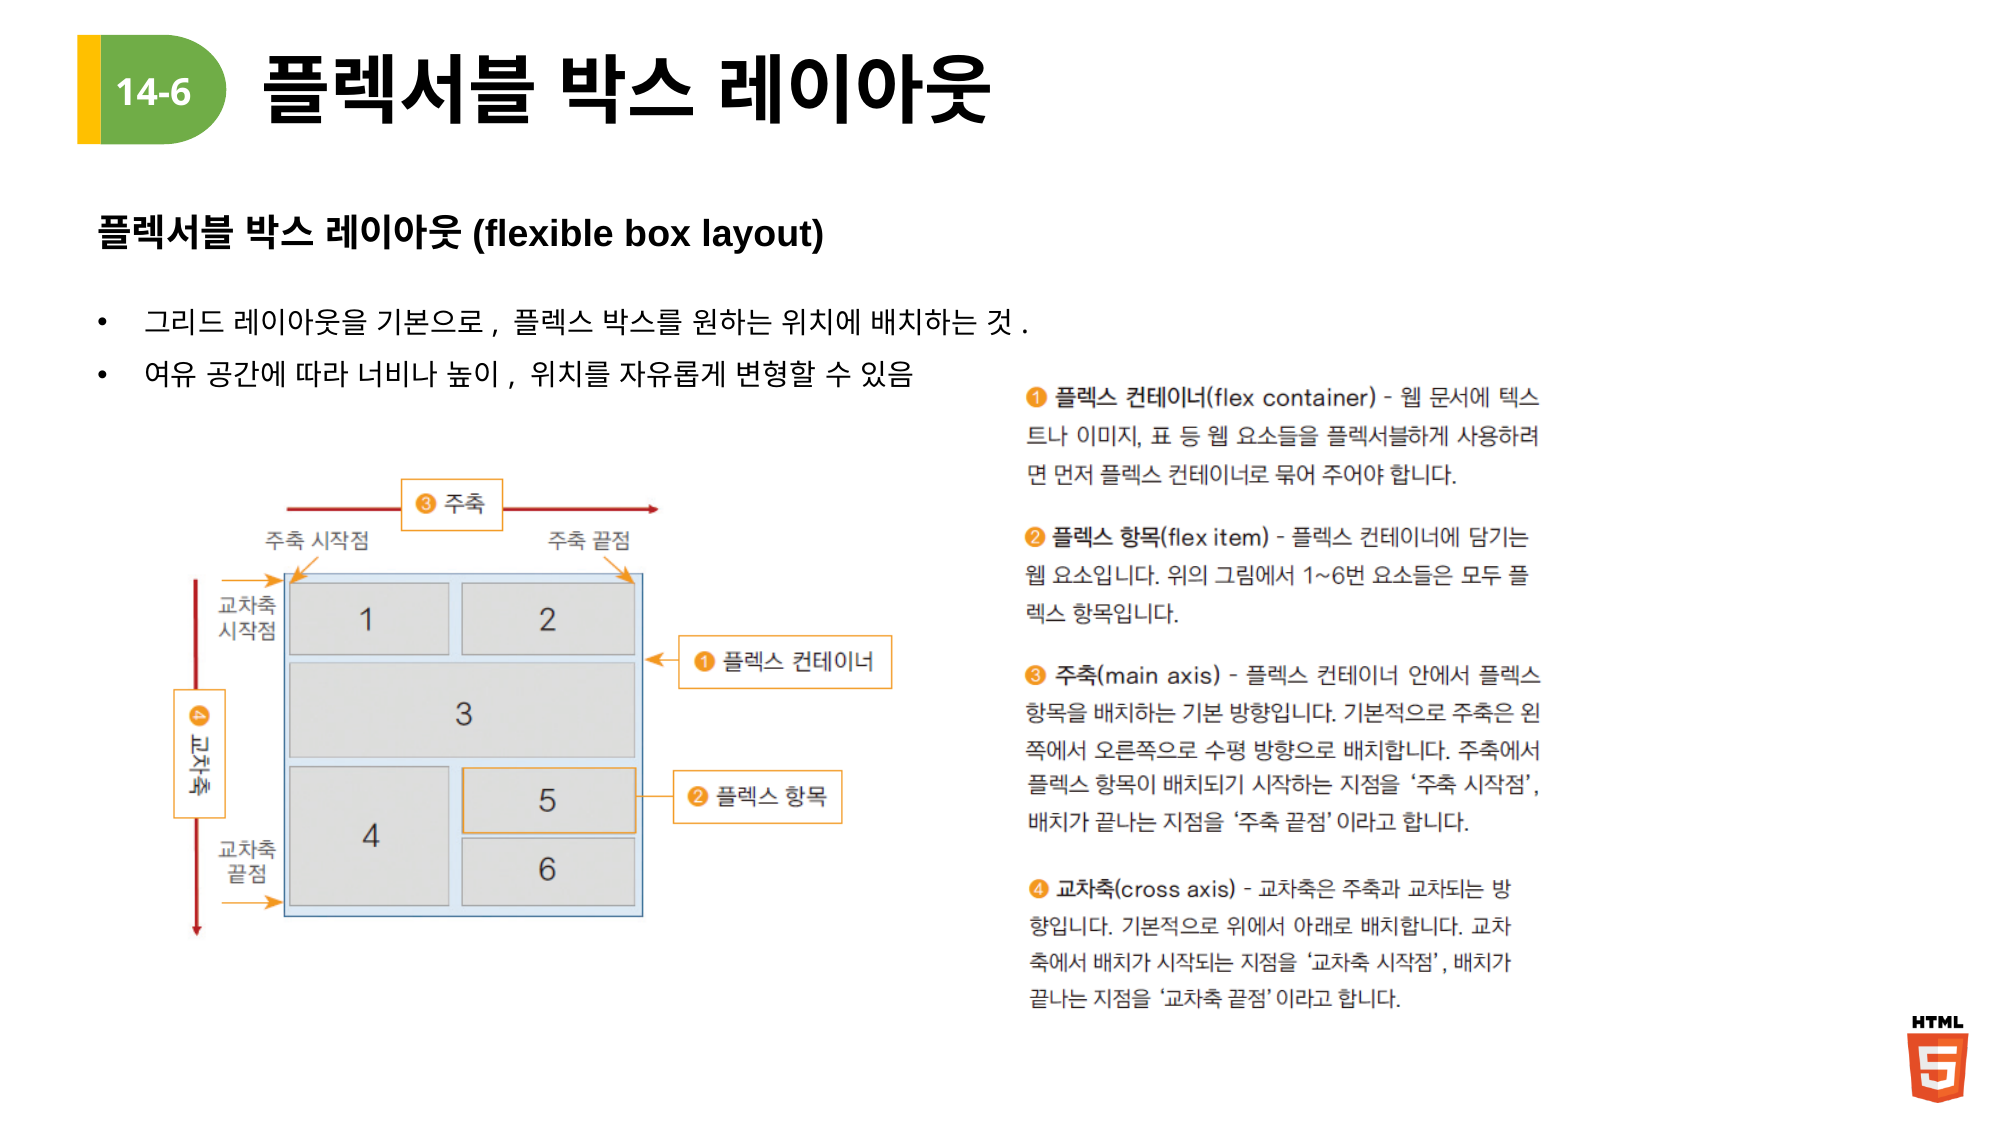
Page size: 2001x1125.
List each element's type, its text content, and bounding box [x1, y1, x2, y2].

text_box 14-6 [100, 60, 212, 121]
picture [1019, 870, 1513, 1024]
picture [1019, 365, 1551, 491]
text_box 그리드 레이아웃을 기본으로, 플렉스 박스를 원하는 위치에 배치하는 것. 여유 공간에 따라 너비나 높이, 위치를 자유롭게 변형할 수 있음 [82, 279, 1160, 399]
picture [1019, 510, 1533, 632]
picture [1894, 1016, 1981, 1103]
picture [156, 468, 941, 955]
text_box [1019, 651, 1562, 839]
title 플렉서블 박스 레이아웃 [246, 38, 1739, 149]
text_box 플렉서블 박스 레이아웃(flexible box layout) [82, 179, 911, 262]
